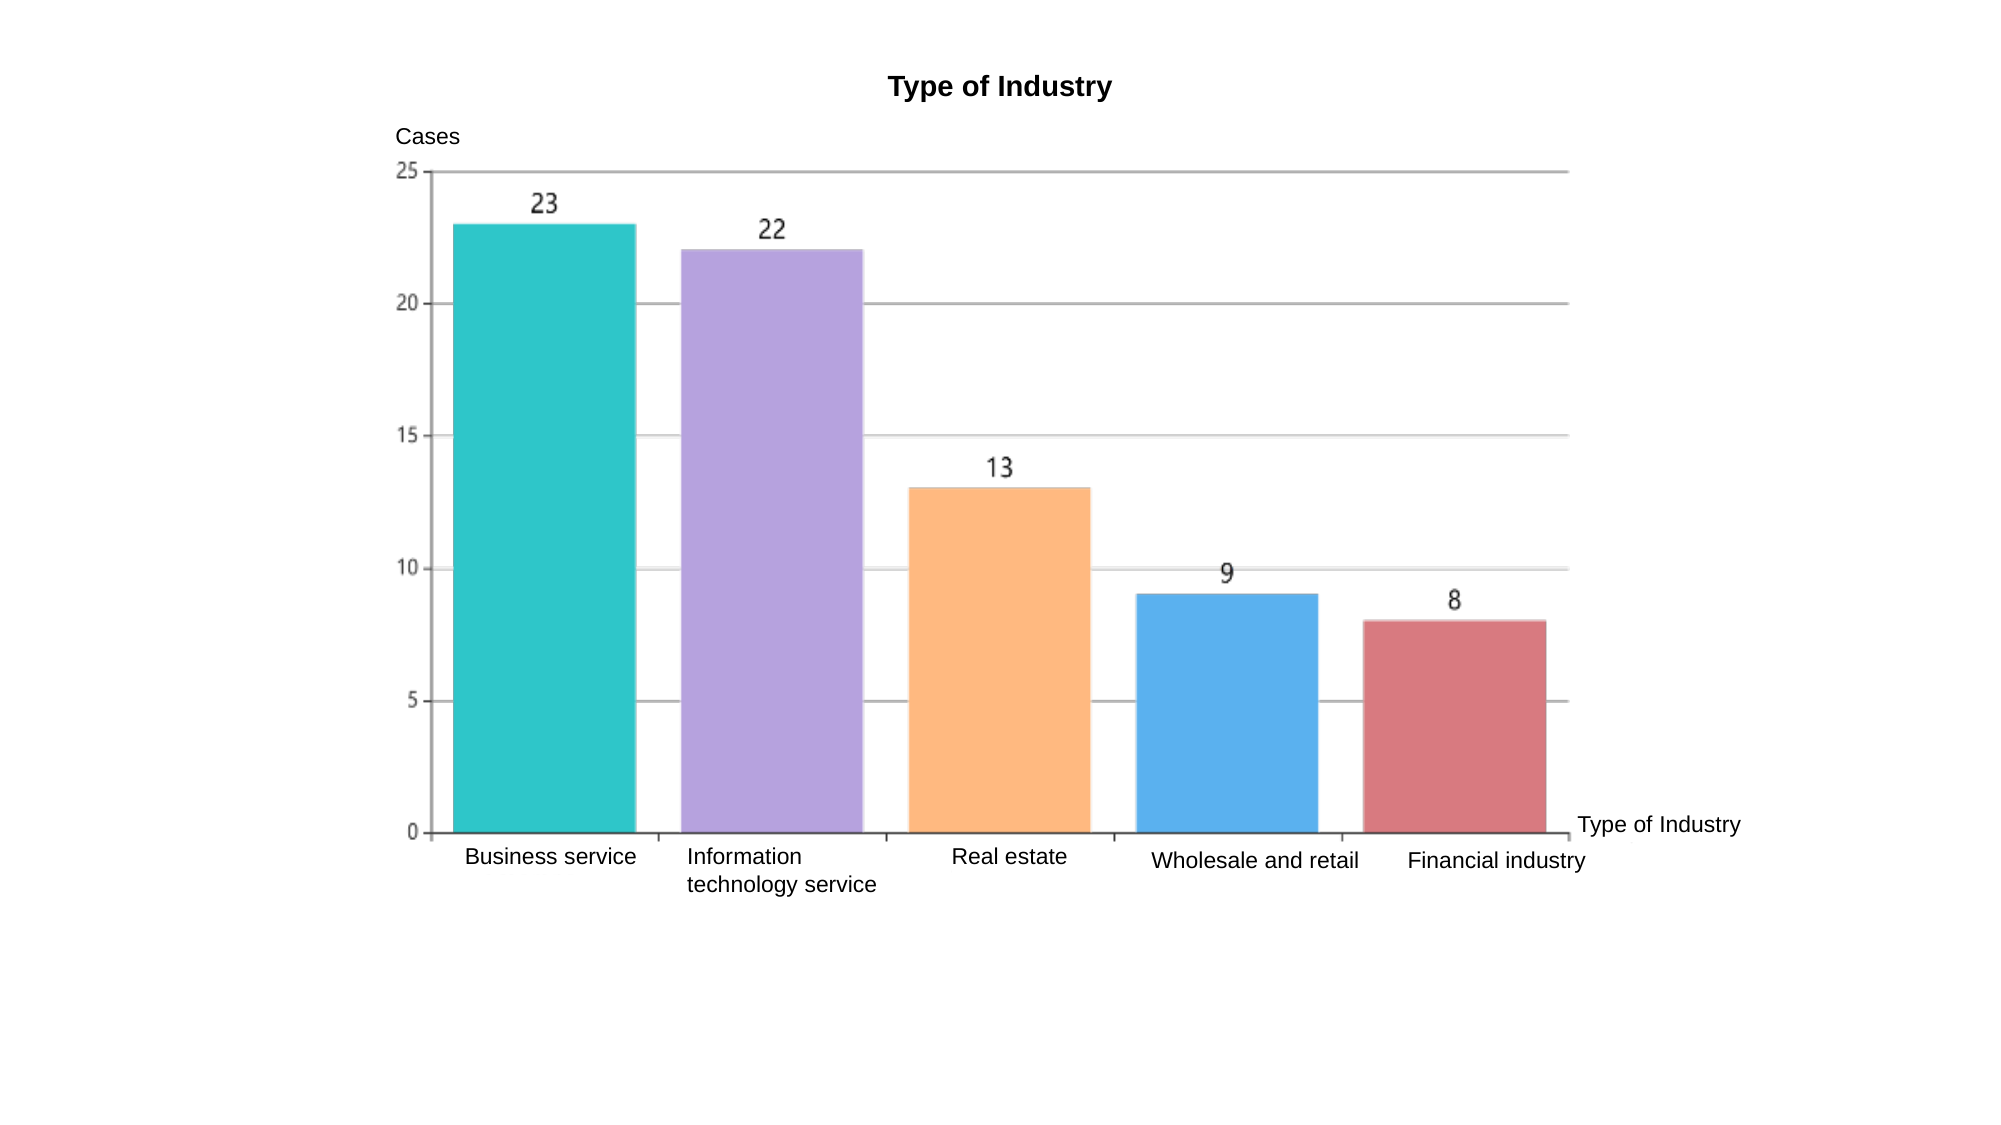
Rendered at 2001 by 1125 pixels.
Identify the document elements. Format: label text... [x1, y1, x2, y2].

picture [289, 67, 1711, 937]
text_box Type of Industry [1711, 809, 1798, 843]
